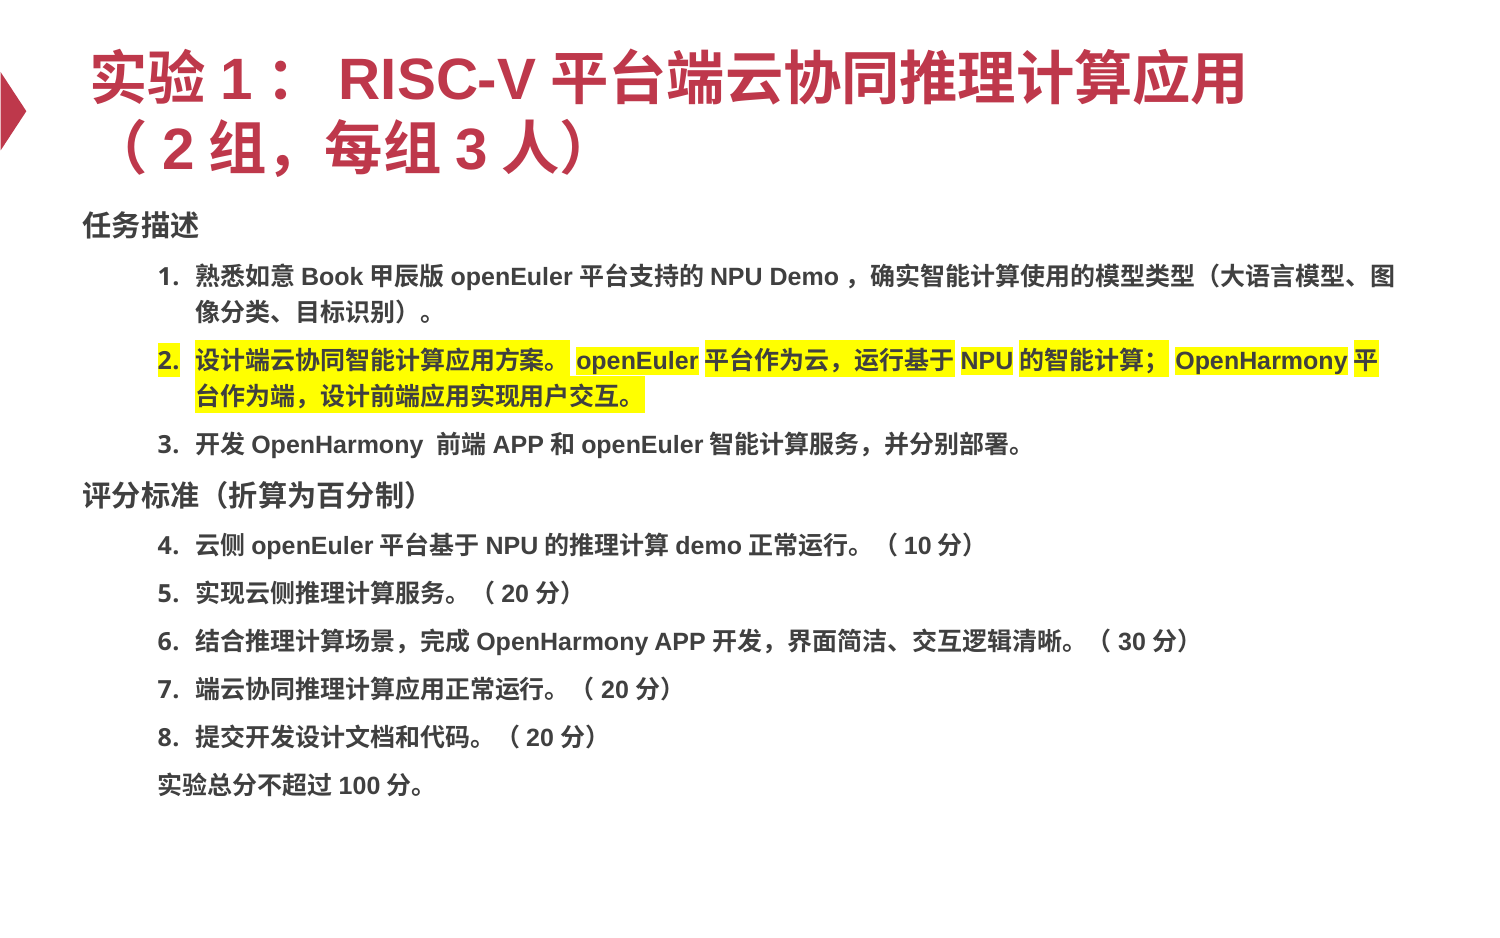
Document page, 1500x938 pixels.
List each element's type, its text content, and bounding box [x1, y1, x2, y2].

text_box 任务描述 熟悉如意Book甲辰版openEuler平台支持的NPU Demo，确实智能计算使用的模型类型（大语言模型、图像分类、目标识别）。 设计端云协同智能计算应用方案。openEuler平台作为云，运行基于NPU的智能计算；OpenHarmony平台作为端，设计前端应用实现用户交互。 开发OpenHarmony 前端APP和openEuler智能计算服务，并分别部署。 评分标准（折算为百分制） 云侧openEuler平台基于NPU的推理计算demo正常运行。（10分） 实现云侧推理计算服务。（20分） 结合推理计算场景，完成OpenHarmony APP开发，界面简洁、交互逻辑清晰。（30分） 端云协同推理计算应用正常运行。（20分） 提交开发设计文档和代码。（20分） 实验总分不超过100分。 [68, 193, 1418, 899]
title 实验1：RISC-V平台端云协同推理计算应用 （2组，每组3人） [75, 37, 1425, 185]
